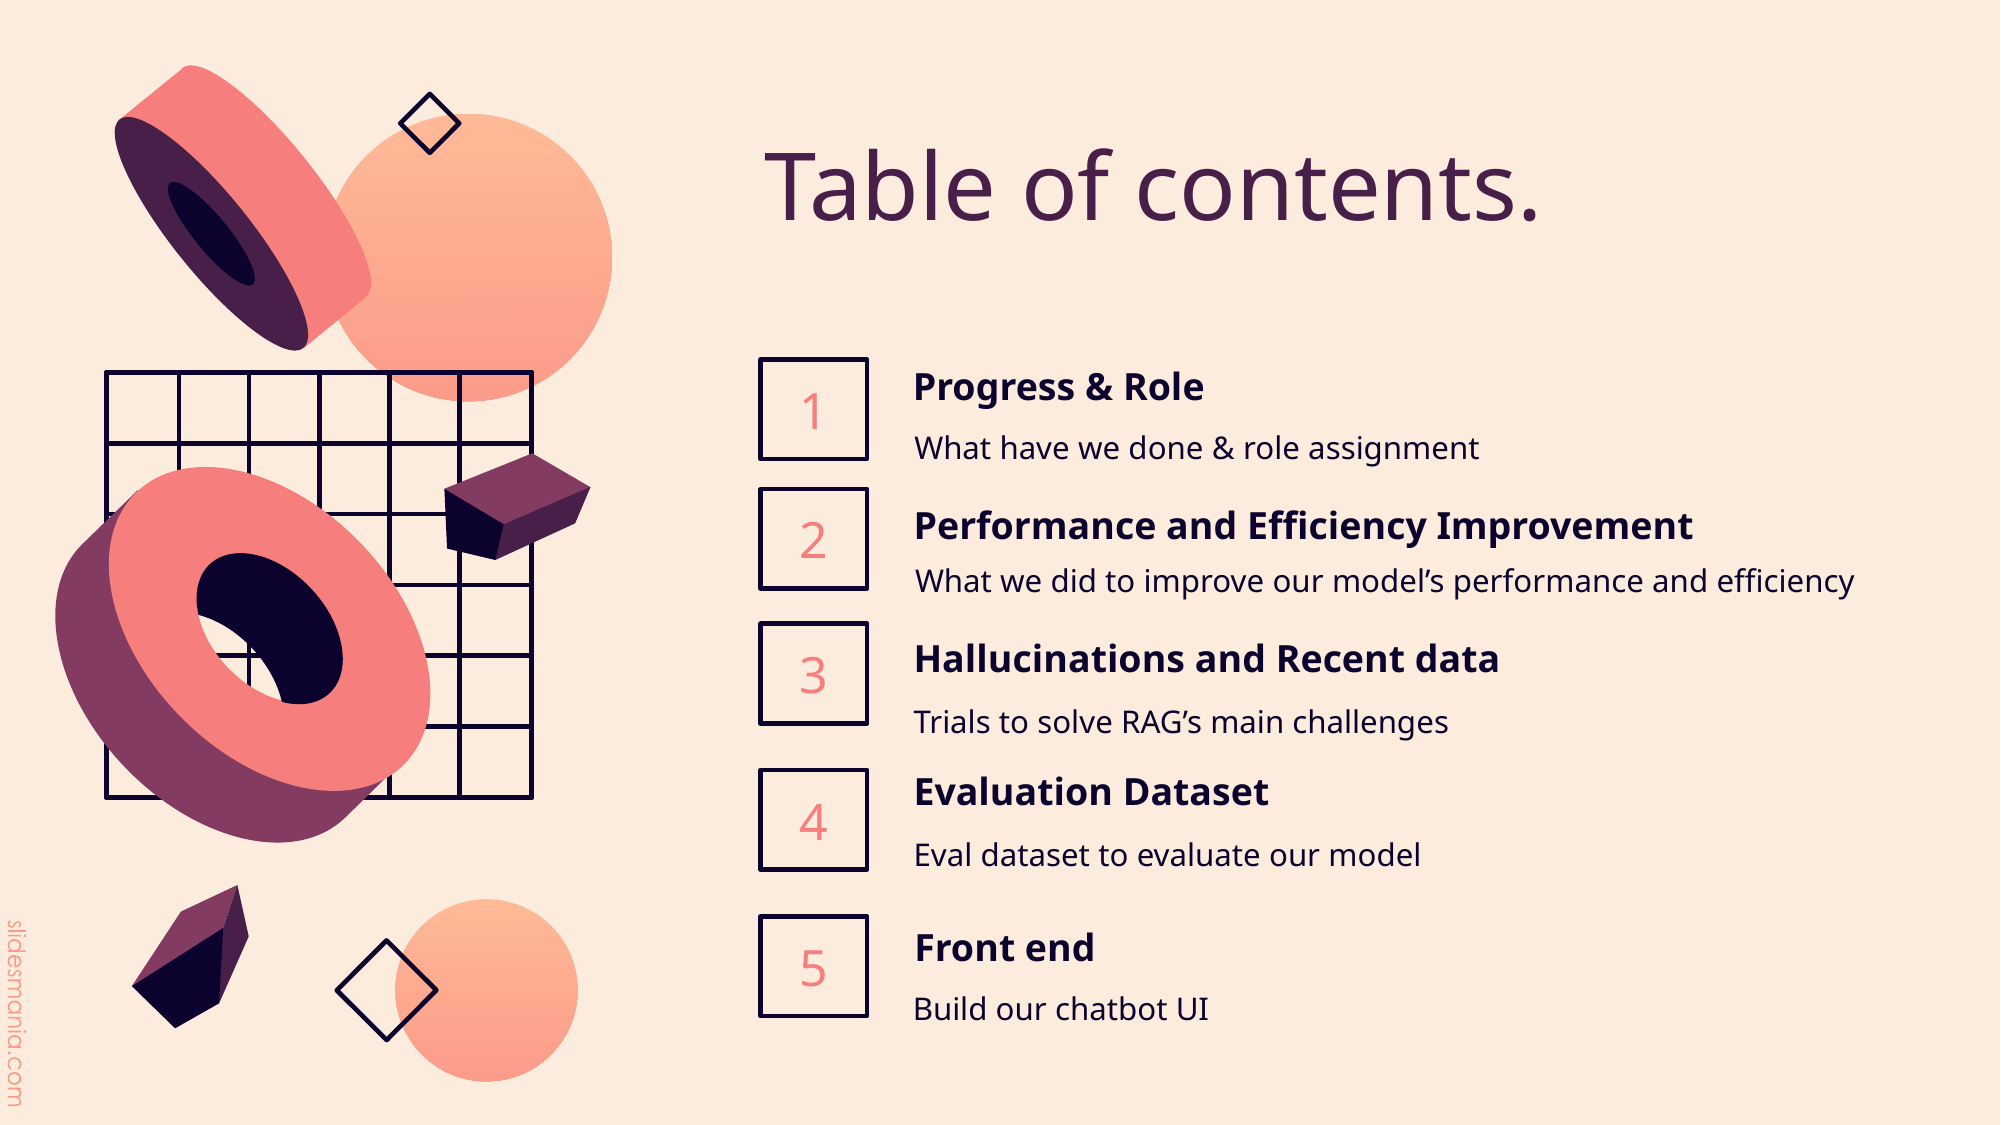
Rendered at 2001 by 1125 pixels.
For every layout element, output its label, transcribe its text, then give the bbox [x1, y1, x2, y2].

subtitle Front end [894, 912, 1893, 964]
text_box 4 [760, 770, 867, 870]
subtitle Evaluation Dataset [893, 756, 1892, 808]
list Trials to solve RAG’s main challenges [893, 676, 1892, 751]
subtitle Performance and Efficiency Improvement [893, 490, 1892, 542]
list Eval dataset to evaluate our model [893, 809, 1892, 884]
text_box 5 [760, 916, 867, 1016]
subtitle Hallucinations and Recent data [893, 623, 1892, 675]
list Build our chatbot UI [892, 963, 1891, 1038]
list What we did to improve our model’s performance and efficiency [894, 535, 1955, 609]
subtitle Progress & Role [892, 351, 1891, 403]
text_box 1 [760, 359, 867, 460]
title Table of contents. [744, 106, 1876, 232]
text_box 2 [760, 489, 867, 589]
list What have we done & role assignment [894, 402, 1893, 477]
text_box 3 [760, 623, 867, 724]
